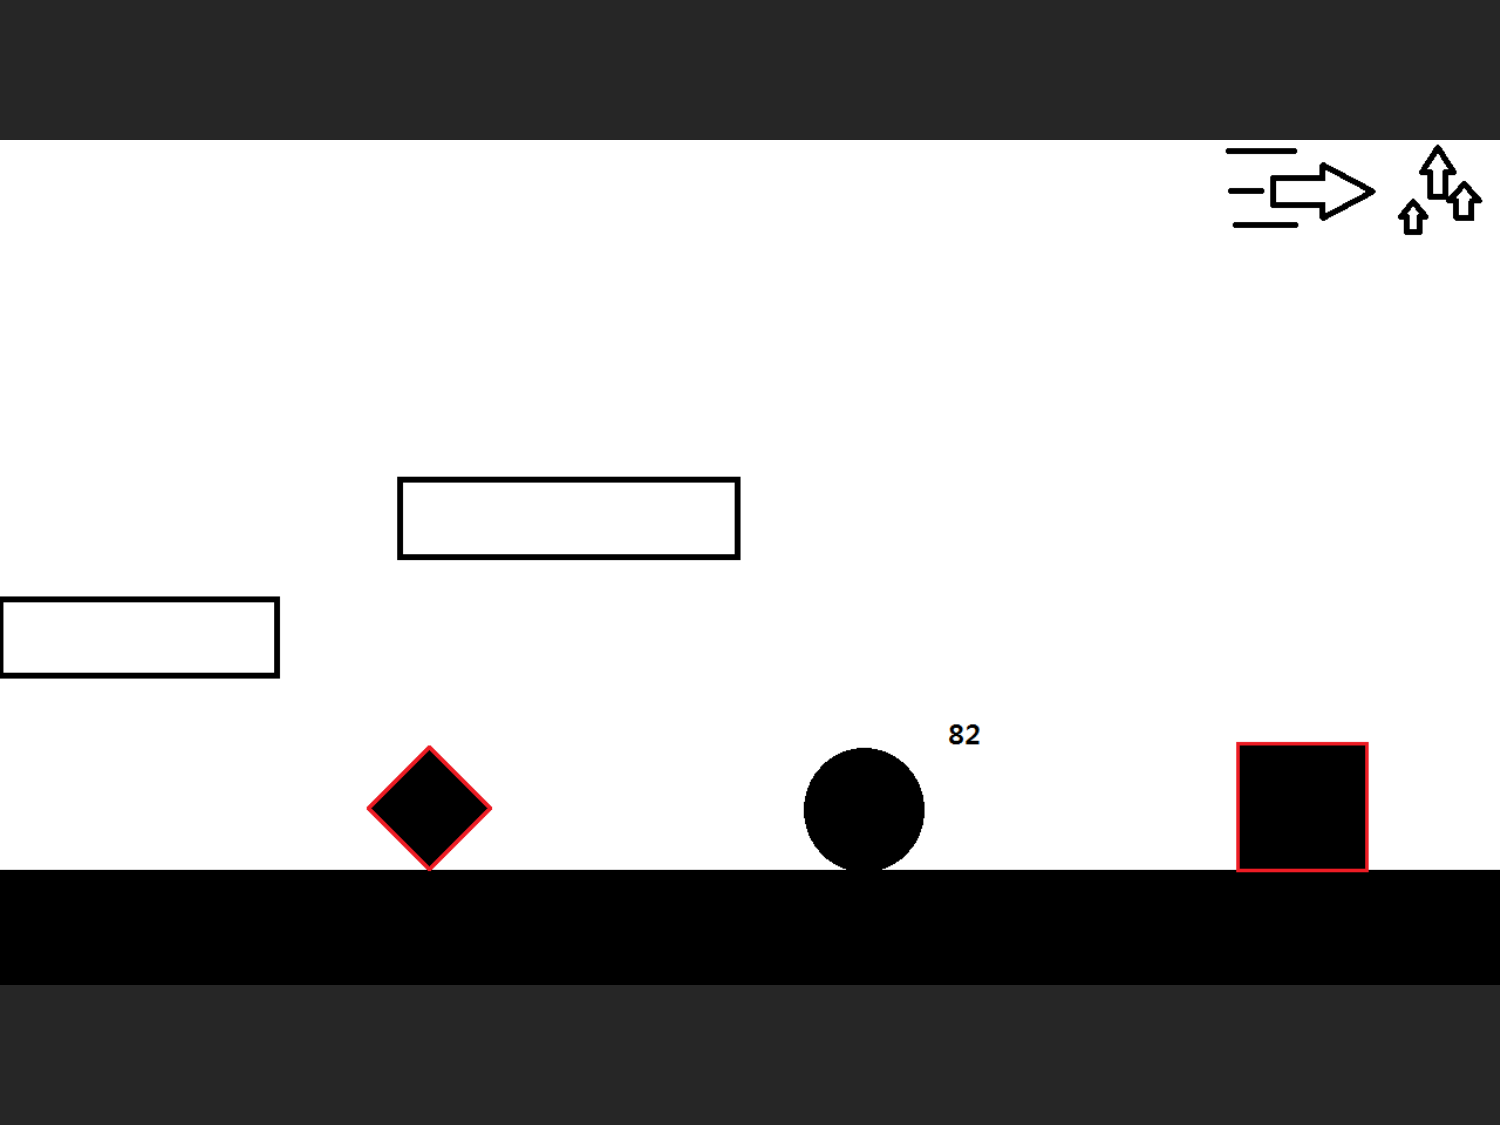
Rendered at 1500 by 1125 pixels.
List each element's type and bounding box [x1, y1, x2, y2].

picture [0, 140, 1500, 985]
